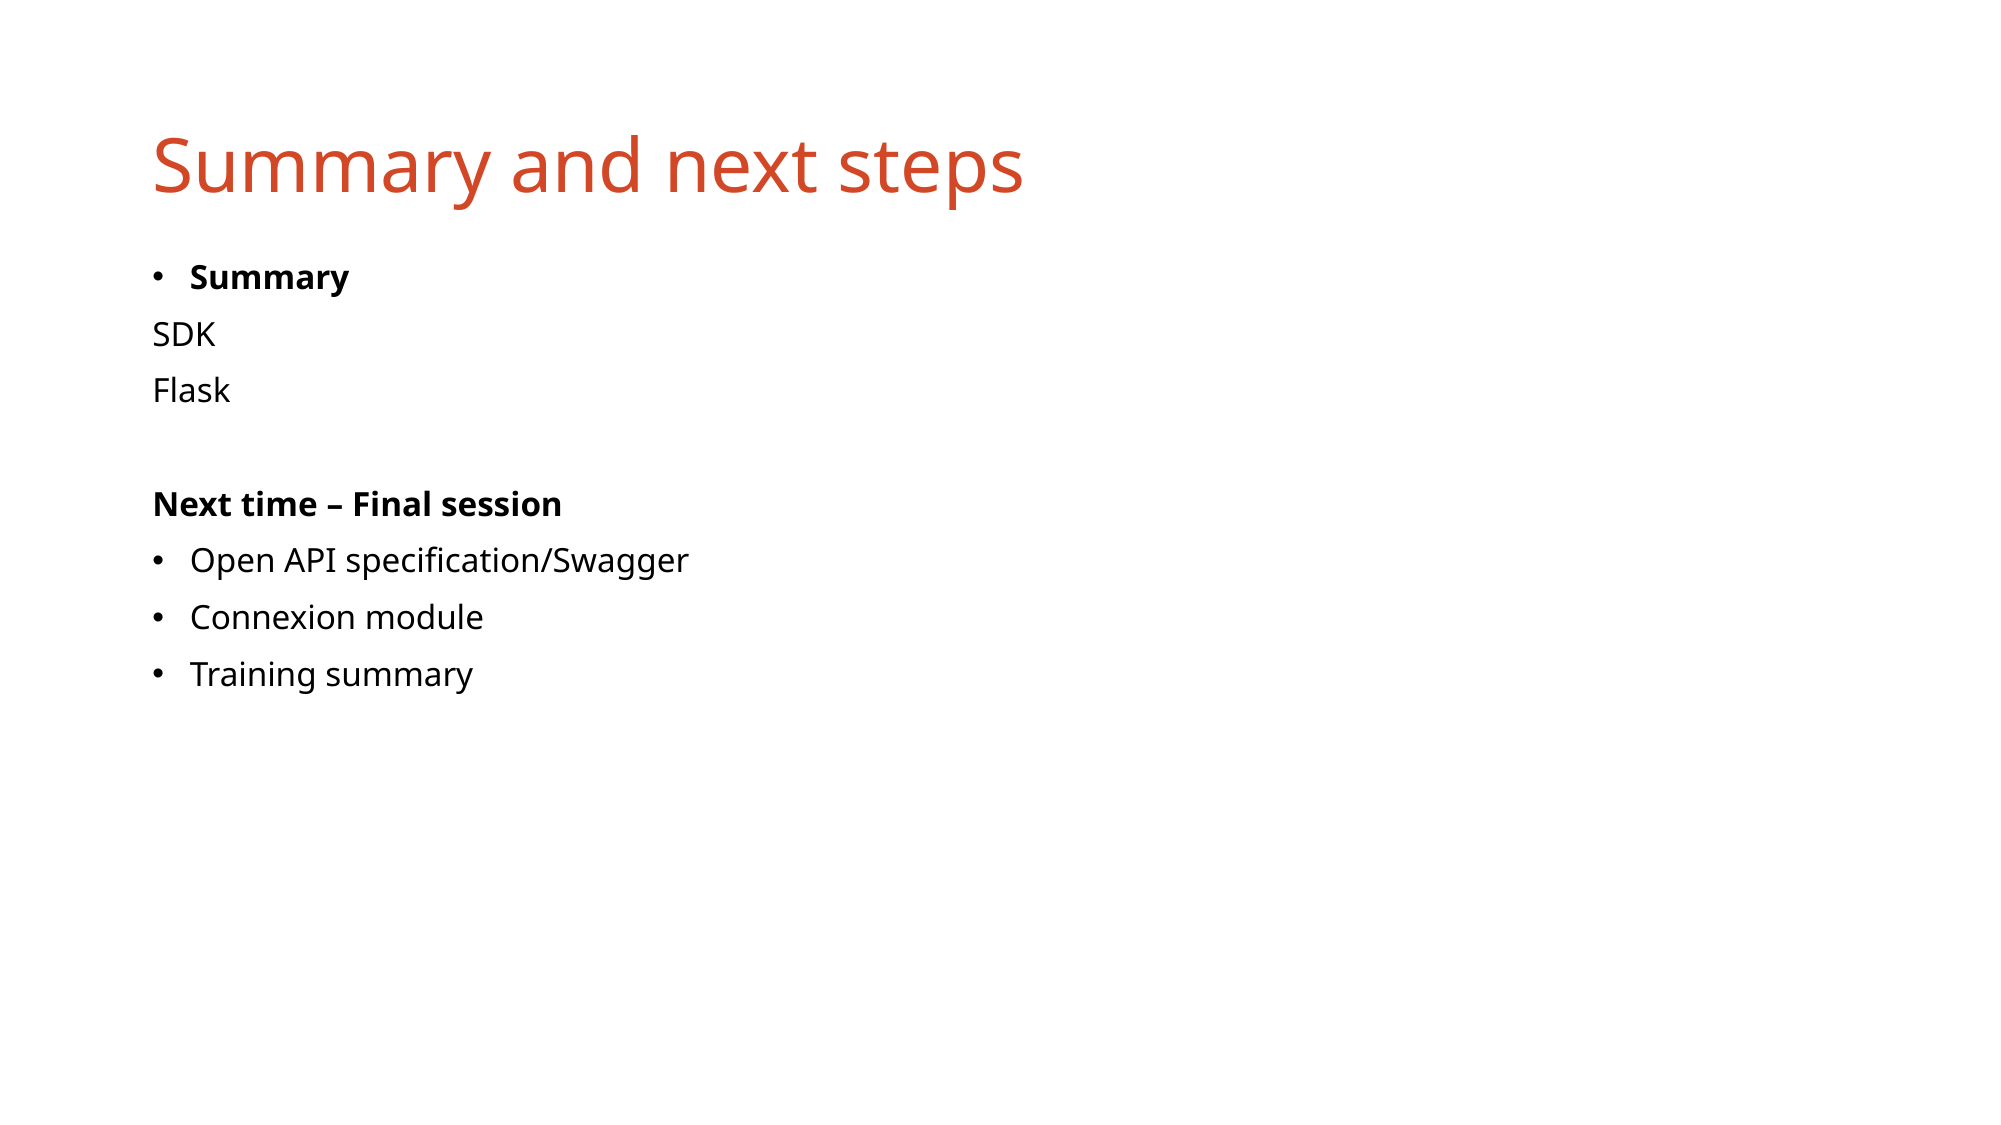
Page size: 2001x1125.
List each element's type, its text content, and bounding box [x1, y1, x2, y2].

list Summary SDK Flask Next time – Final session Open API specification/Swagger Connexion module Training summary [137, 253, 1863, 1086]
title Summary and next steps [137, 59, 1863, 253]
